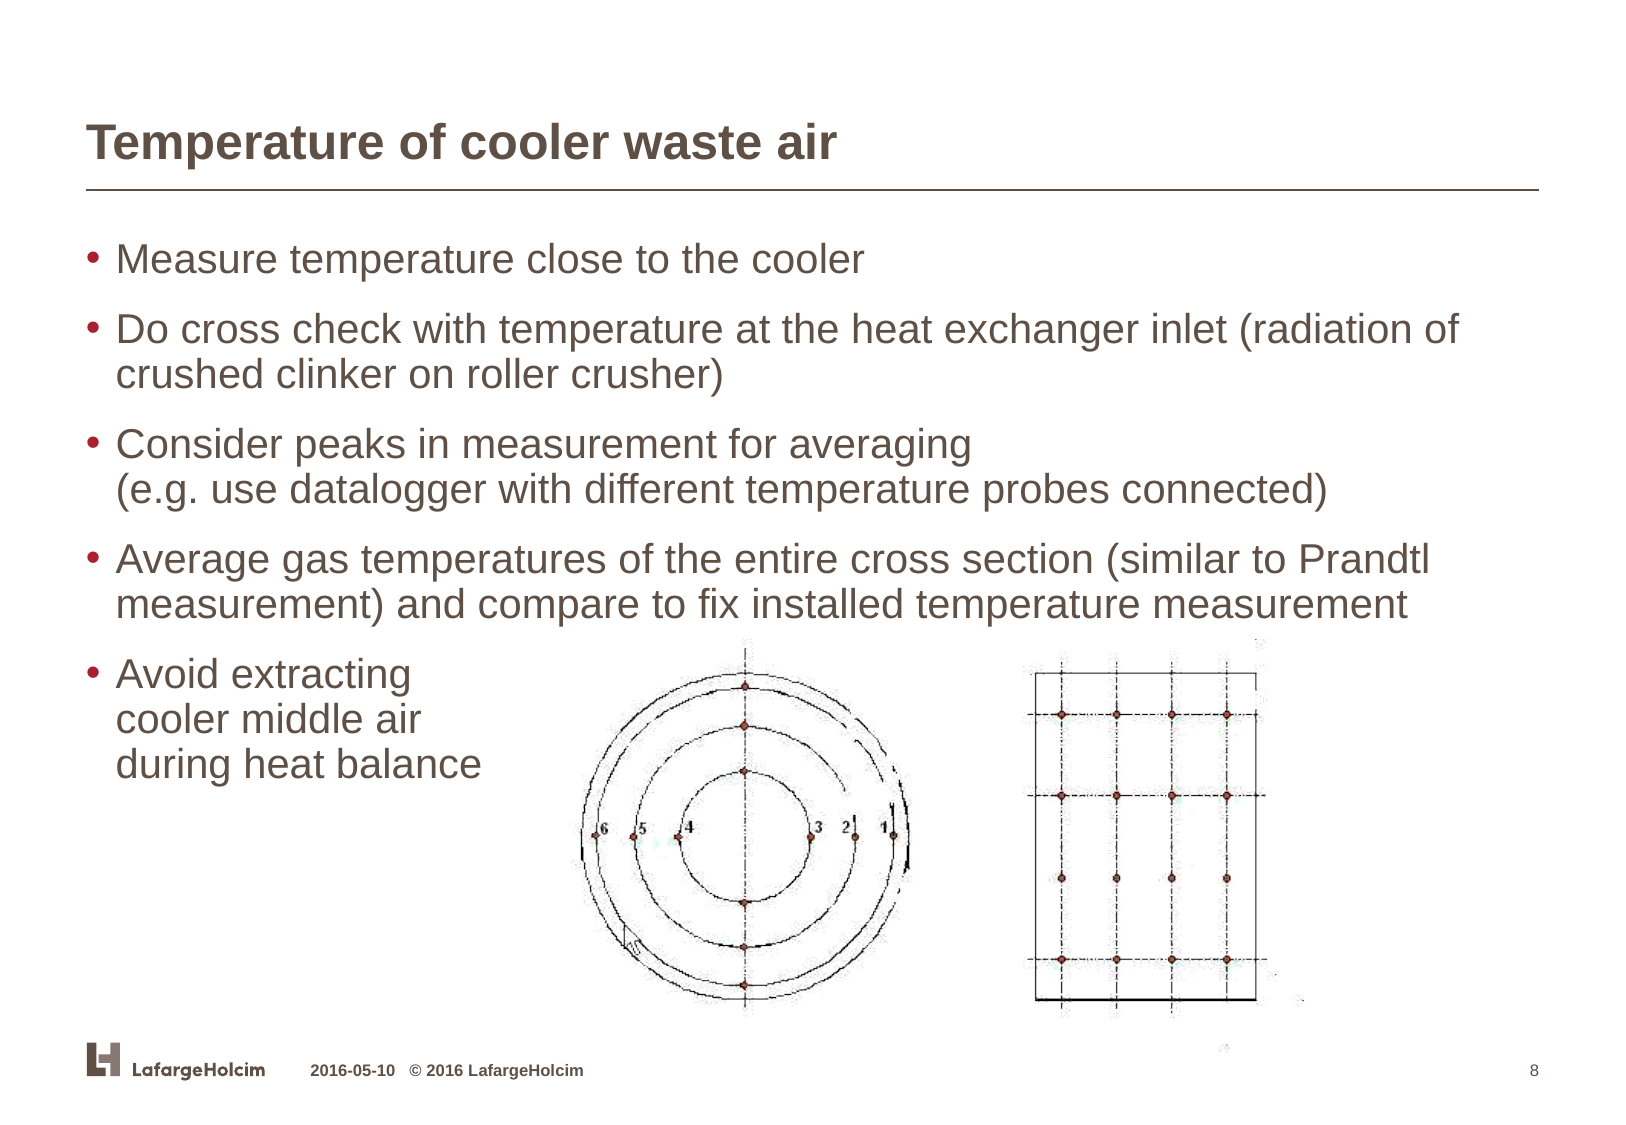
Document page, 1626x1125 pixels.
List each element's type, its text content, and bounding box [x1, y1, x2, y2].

picture [558, 639, 1315, 1072]
list Measure temperature close to the cooler Do cross check with temperature at the heat exchanger inlet (radiation of crushed clinker on roller crusher) Consider peaks in measurement for averaging (e.g. use datalogger with different temperature probes connected) Average gas temperatures of the entire cross section (similar to Prandtl measurement) and compare to fix installed temperature measurement Avoid extracting cooler middle air during heat balance [85, 237, 1539, 1015]
slide_number 8 [1468, 1052, 1539, 1080]
footer 2016-05-10 © 2016 LafargeHolcim [310, 1052, 560, 1080]
title Temperature of cooler waste air [85, 30, 1539, 171]
